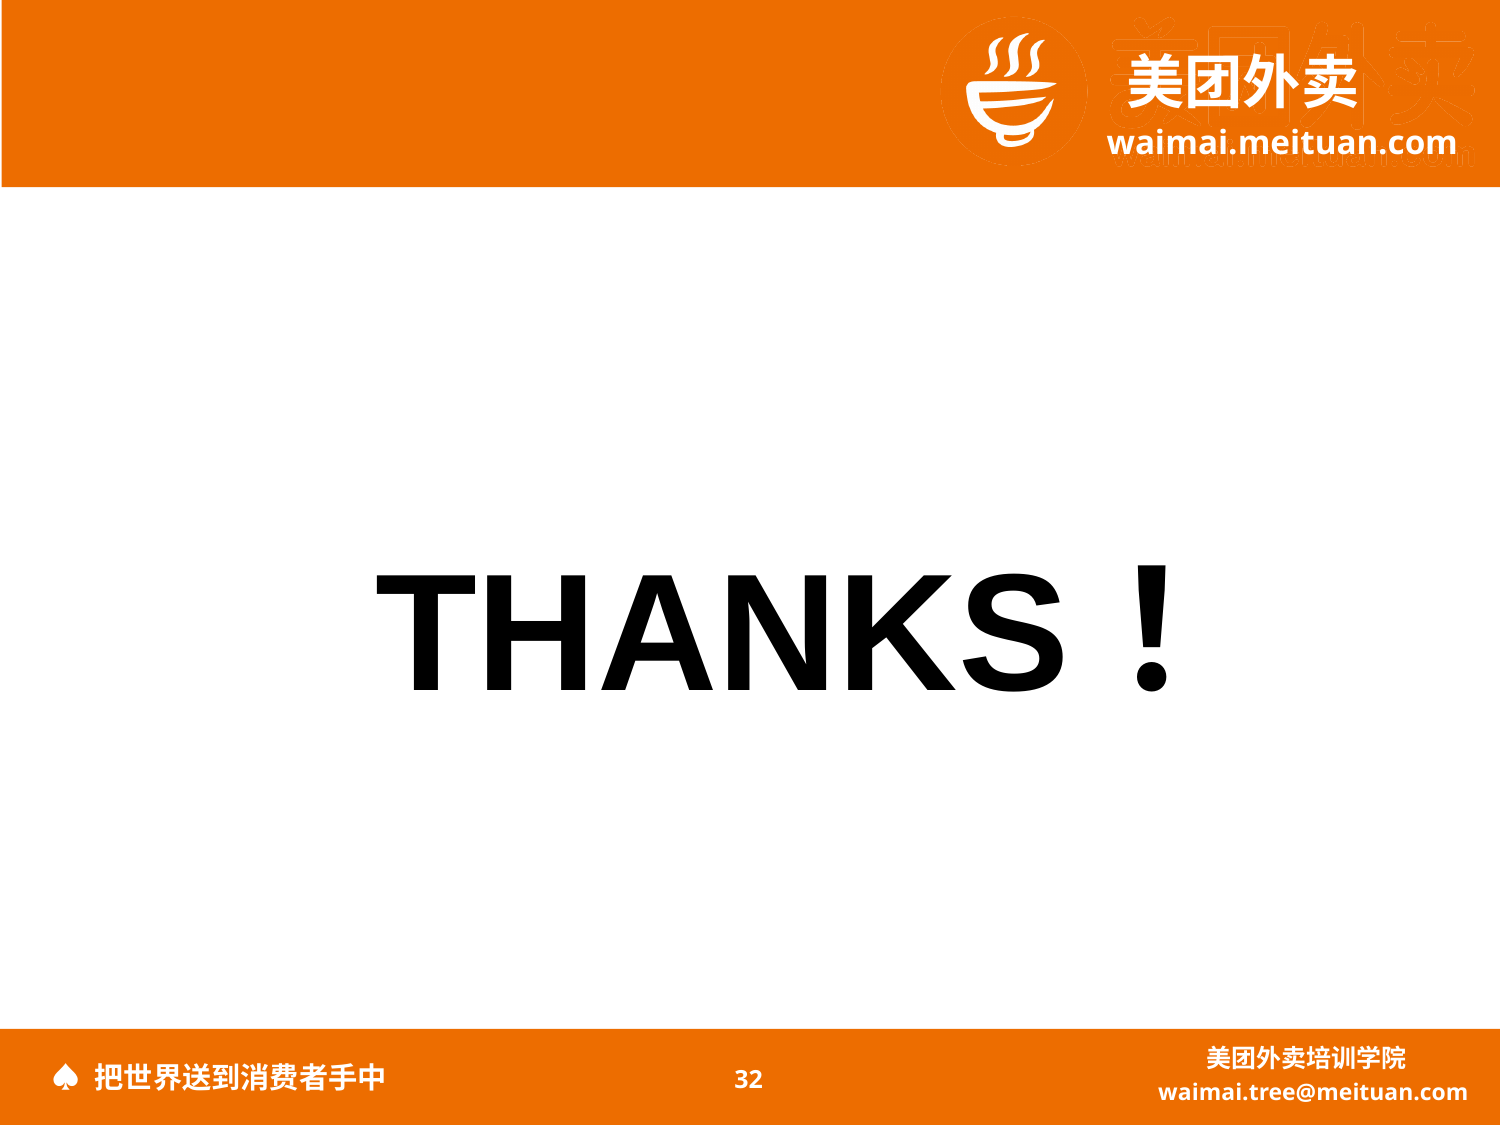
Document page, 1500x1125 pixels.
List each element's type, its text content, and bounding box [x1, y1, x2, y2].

picture [939, 15, 1476, 168]
text_box THANKS！ [360, 456, 1317, 589]
